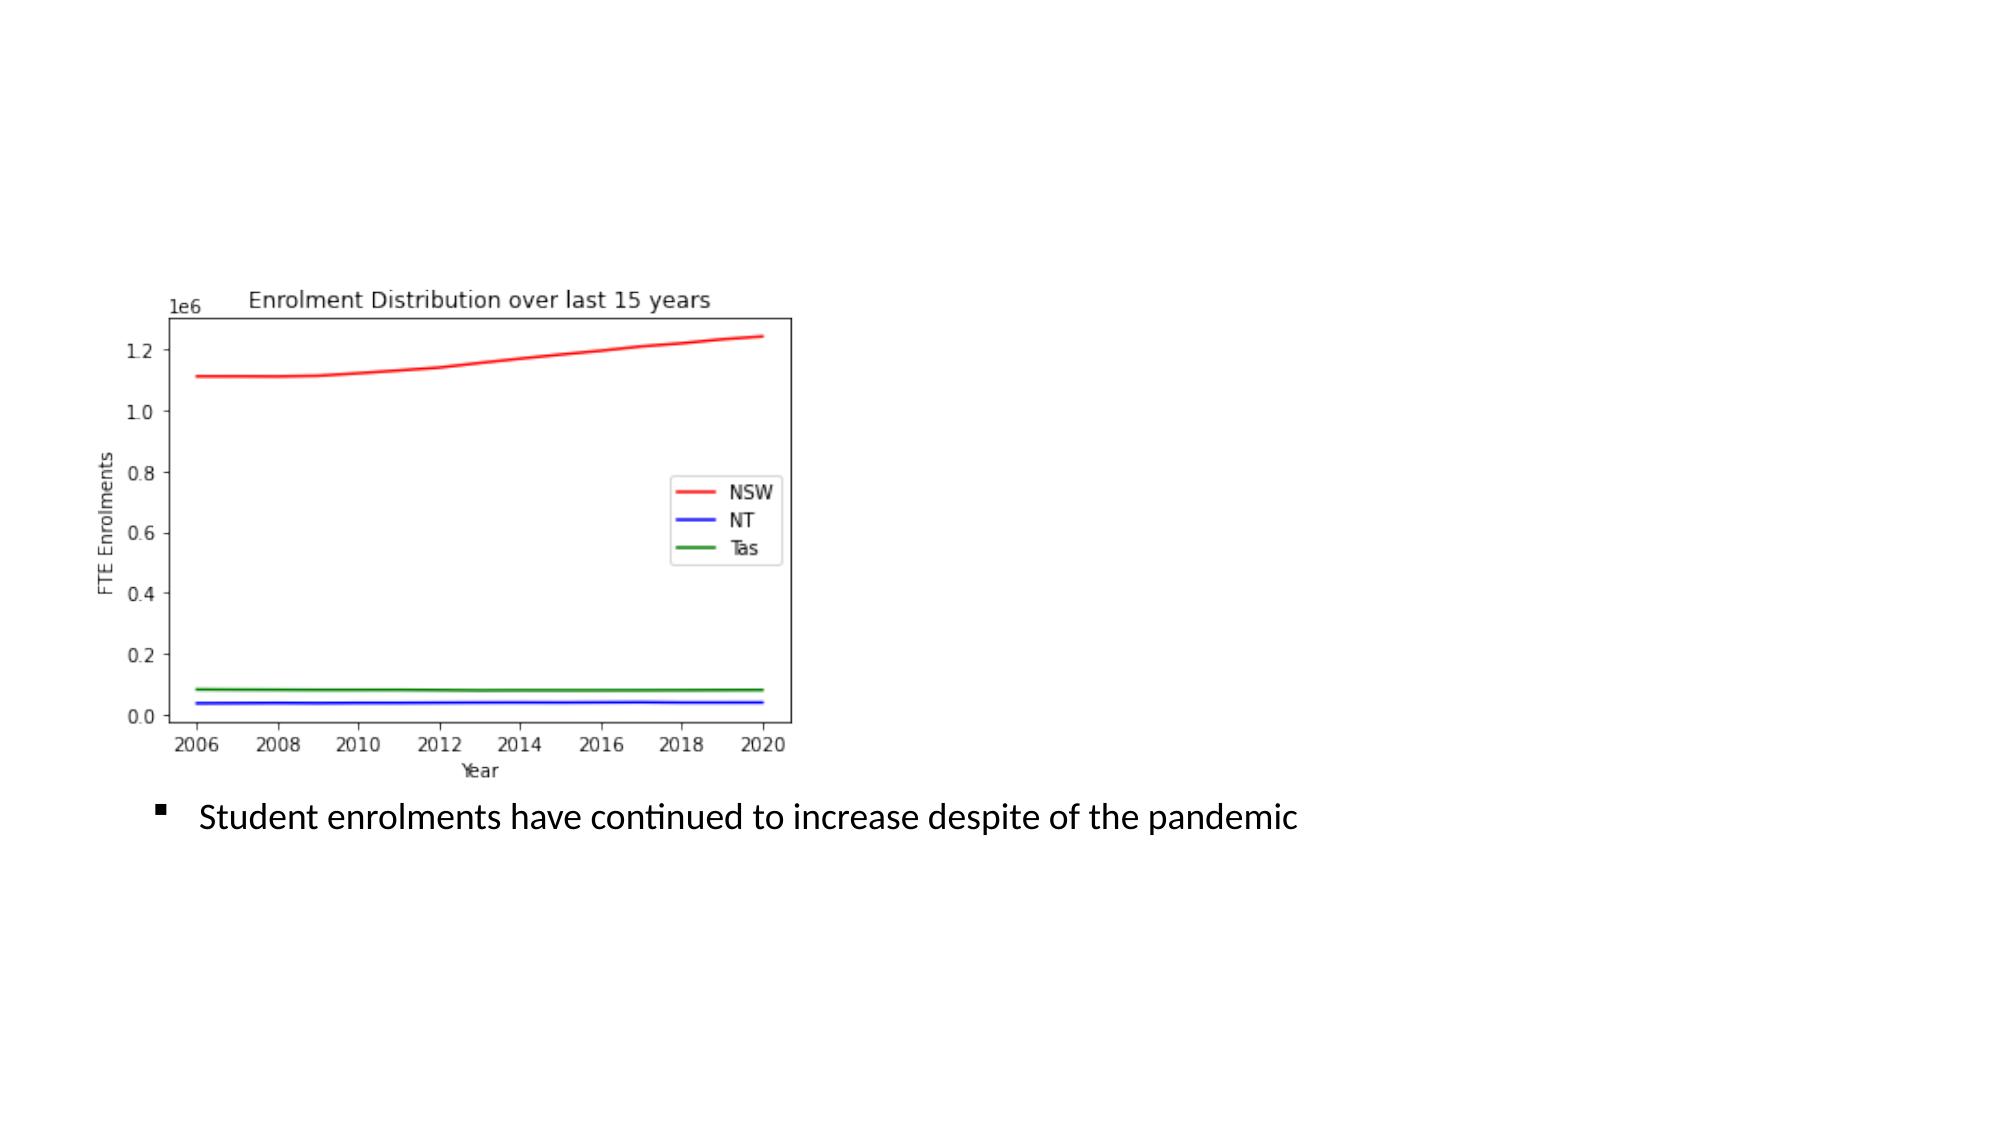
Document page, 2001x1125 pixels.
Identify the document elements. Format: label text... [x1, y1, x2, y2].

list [87, 277, 804, 793]
text_box Student enrolments have continued to increase despite of the pandemic [137, 762, 1551, 845]
